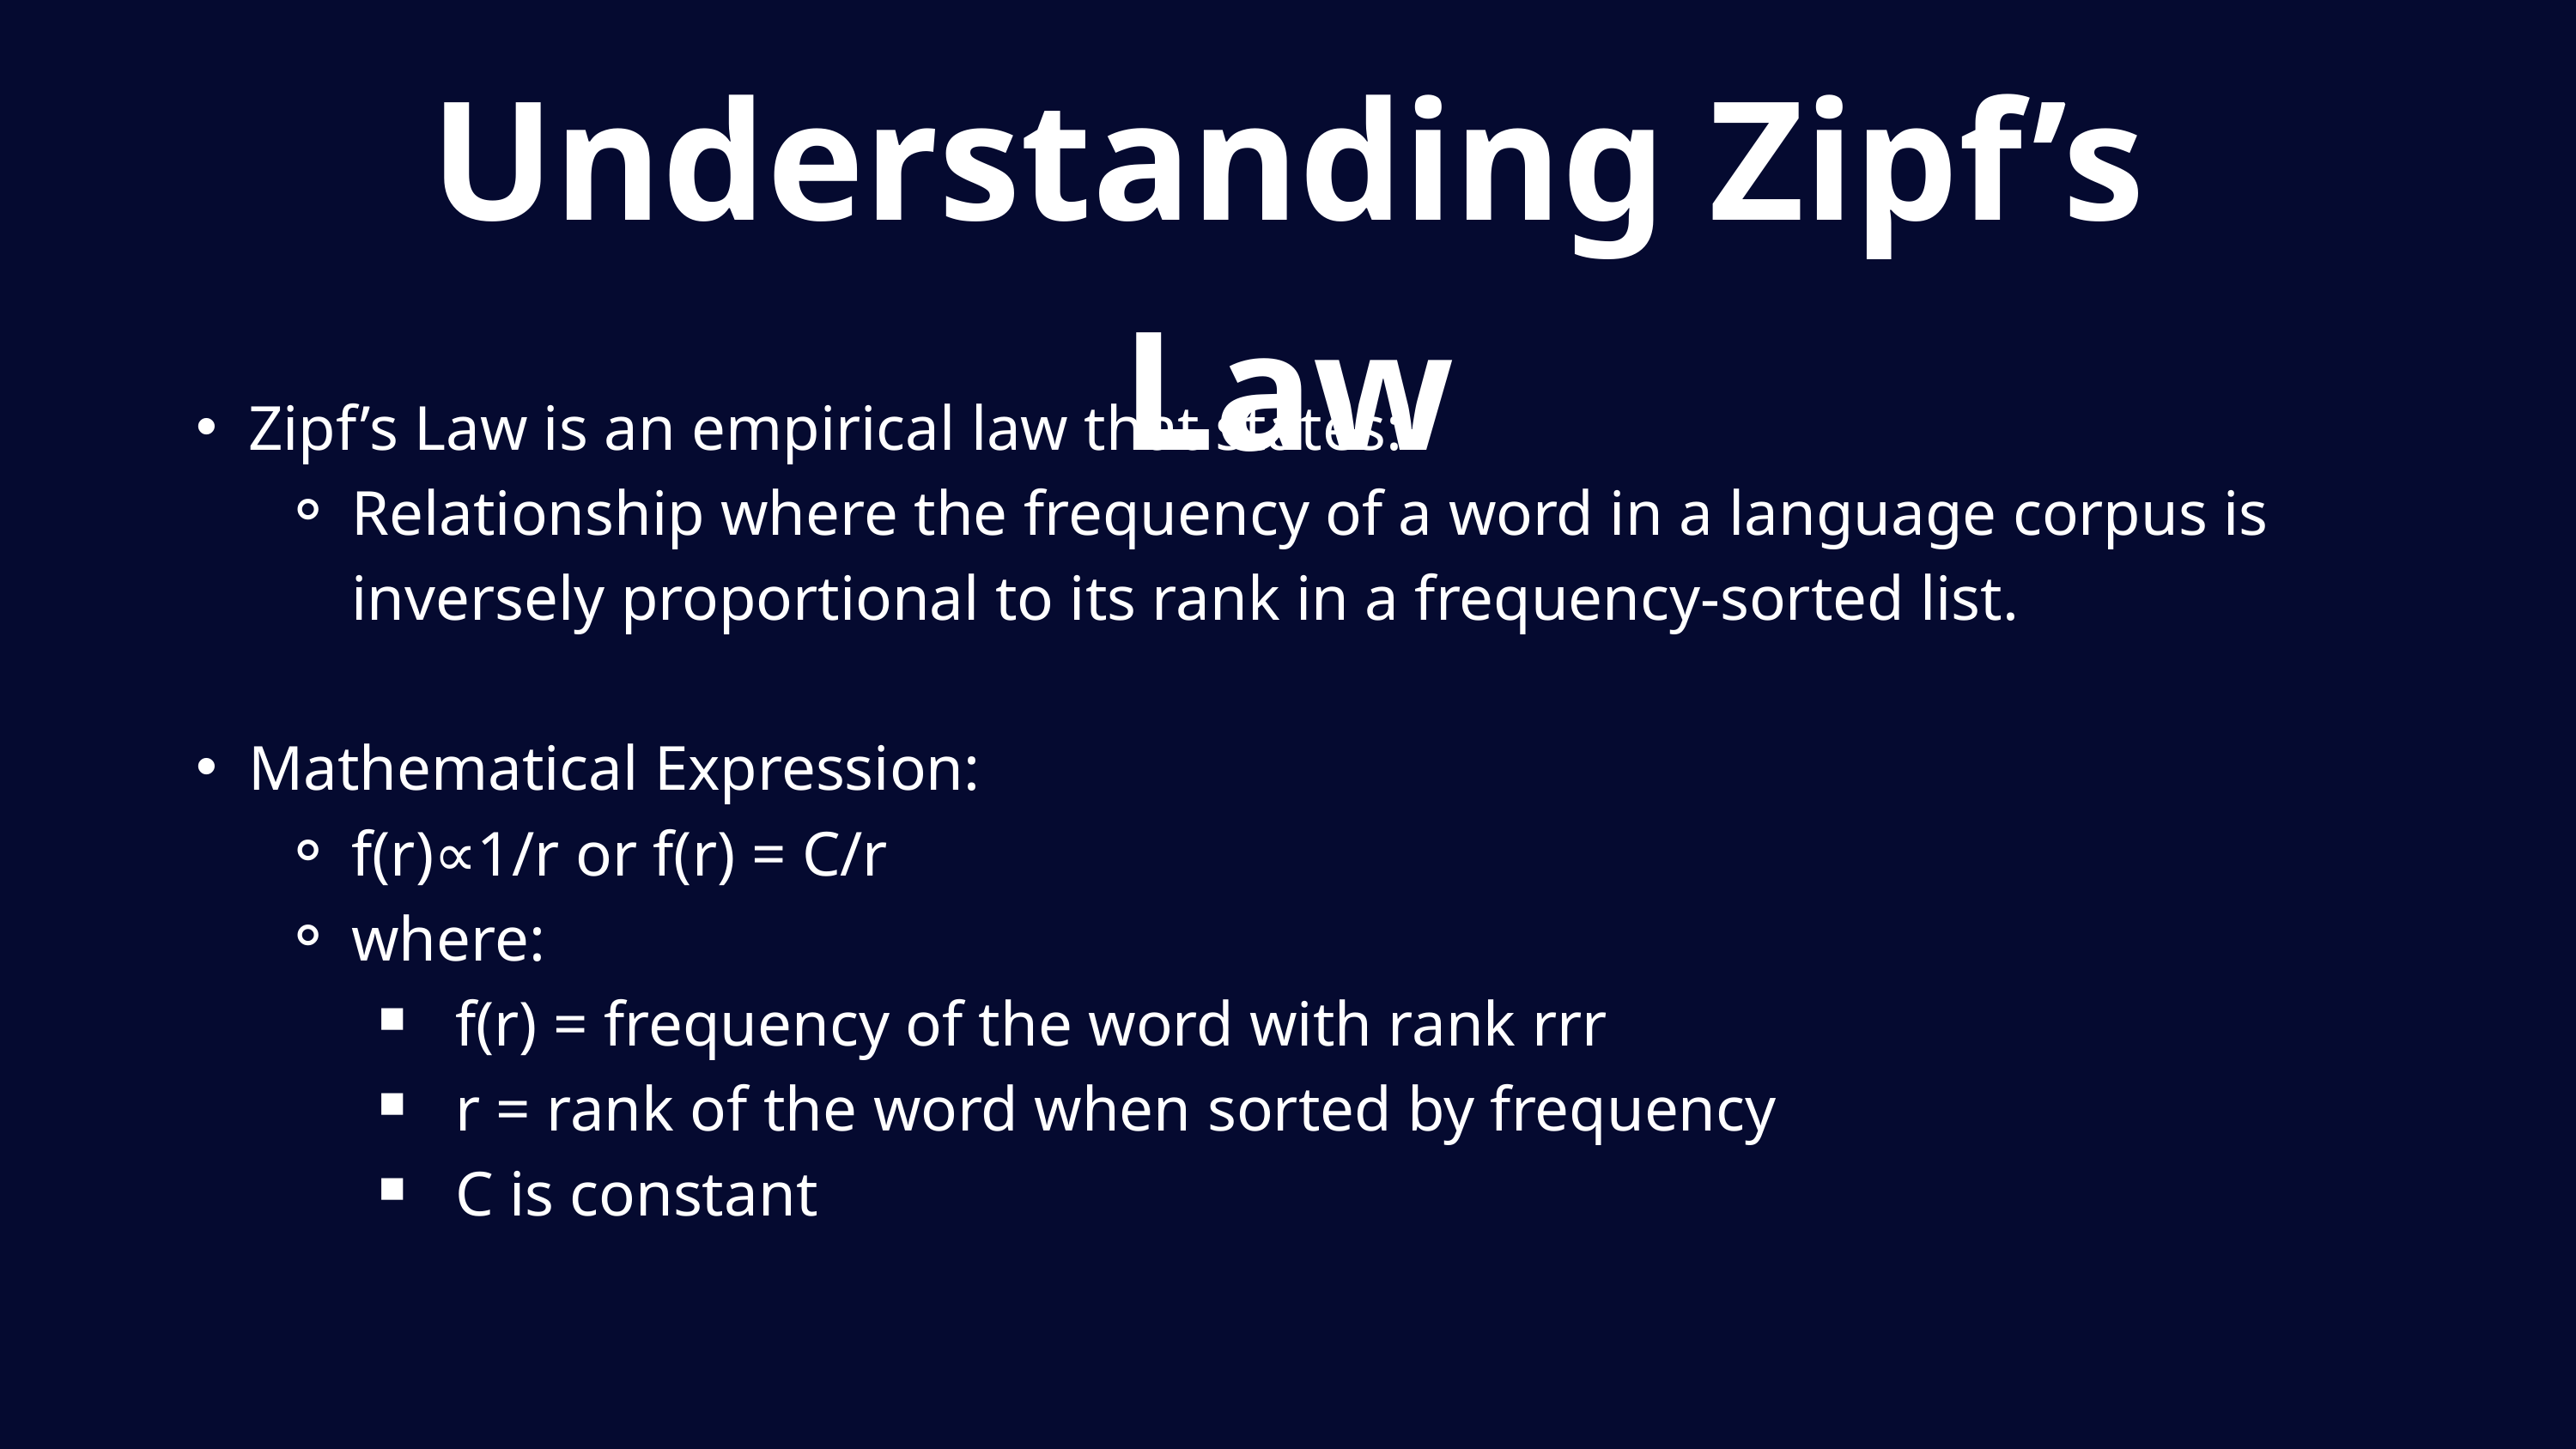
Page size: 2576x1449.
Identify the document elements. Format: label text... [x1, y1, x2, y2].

text_box Understanding Zipf’s Law [268, 22, 2308, 377]
text_box Zipf’s Law is an empirical law that states: Relationship where the frequency of a word in a language corpus is inversely proportional to its rank in a frequency-sorted list. Mathematical Expression: f(r)∝1/r or f(r) = C/r where: f(r) = frequency of the word with rank rrr r = rank of the word when sorted by frequency C is constant [144, 377, 2413, 1313]
